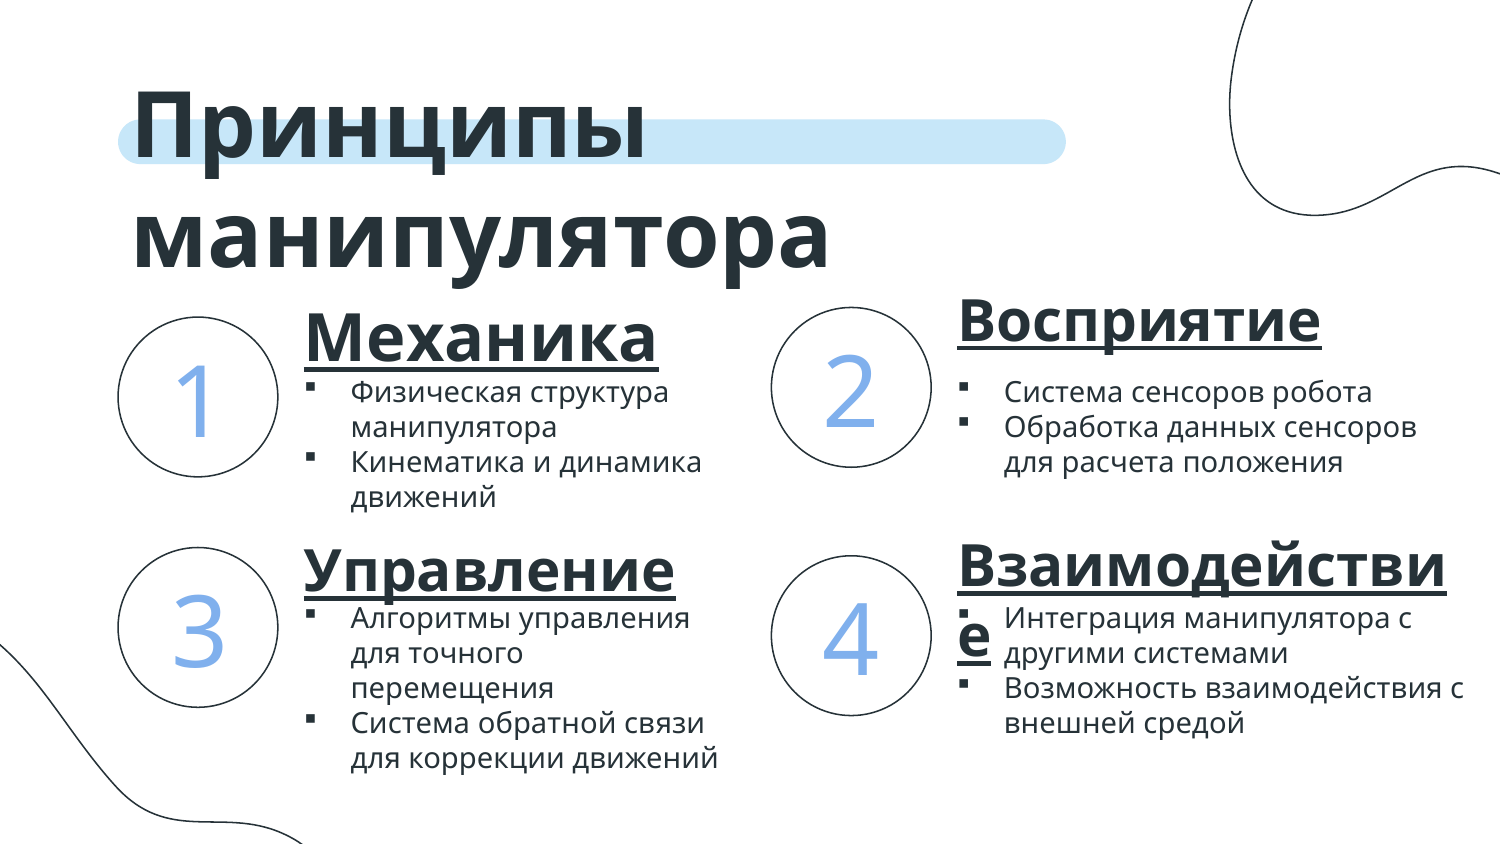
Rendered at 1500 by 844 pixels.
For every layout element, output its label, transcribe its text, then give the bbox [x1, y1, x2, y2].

text_box [797, 555, 906, 577]
subtitle Система сенсоров робота Обработка данных сенсоров для расчета положения [942, 358, 1454, 485]
title 4 [778, 577, 924, 694]
text_box [143, 686, 253, 708]
title 1 [125, 339, 271, 455]
text_box [271, 364, 278, 430]
text_box [924, 354, 932, 421]
title Принципы манипулятора [115, 51, 1380, 152]
text_box [273, 600, 278, 655]
subtitle Восприятие [942, 267, 1383, 358]
text_box [142, 547, 254, 570]
title 3 [127, 570, 273, 686]
subtitle Алгоритмы управления для точного перемещения Система обратной связи для коррекции движений [288, 584, 741, 745]
title 2 [778, 329, 924, 446]
subtitle Физическая структура манипулятора Кинематика и динамика движений [288, 358, 812, 519]
text_box [118, 364, 125, 430]
subtitle Управление [288, 519, 729, 584]
subtitle Механика [288, 280, 729, 358]
text_box [771, 603, 778, 668]
text_box [118, 590, 127, 665]
text_box [143, 317, 253, 339]
text_box [812, 446, 906, 468]
subtitle Взаимодействие [942, 513, 1466, 575]
text_box [796, 307, 906, 329]
subtitle Интеграция манипулятора с другими системами Возможность взаимодействия с внешней средой [942, 584, 1500, 793]
text_box [796, 694, 906, 716]
text_box [924, 602, 932, 669]
text_box [143, 455, 253, 477]
